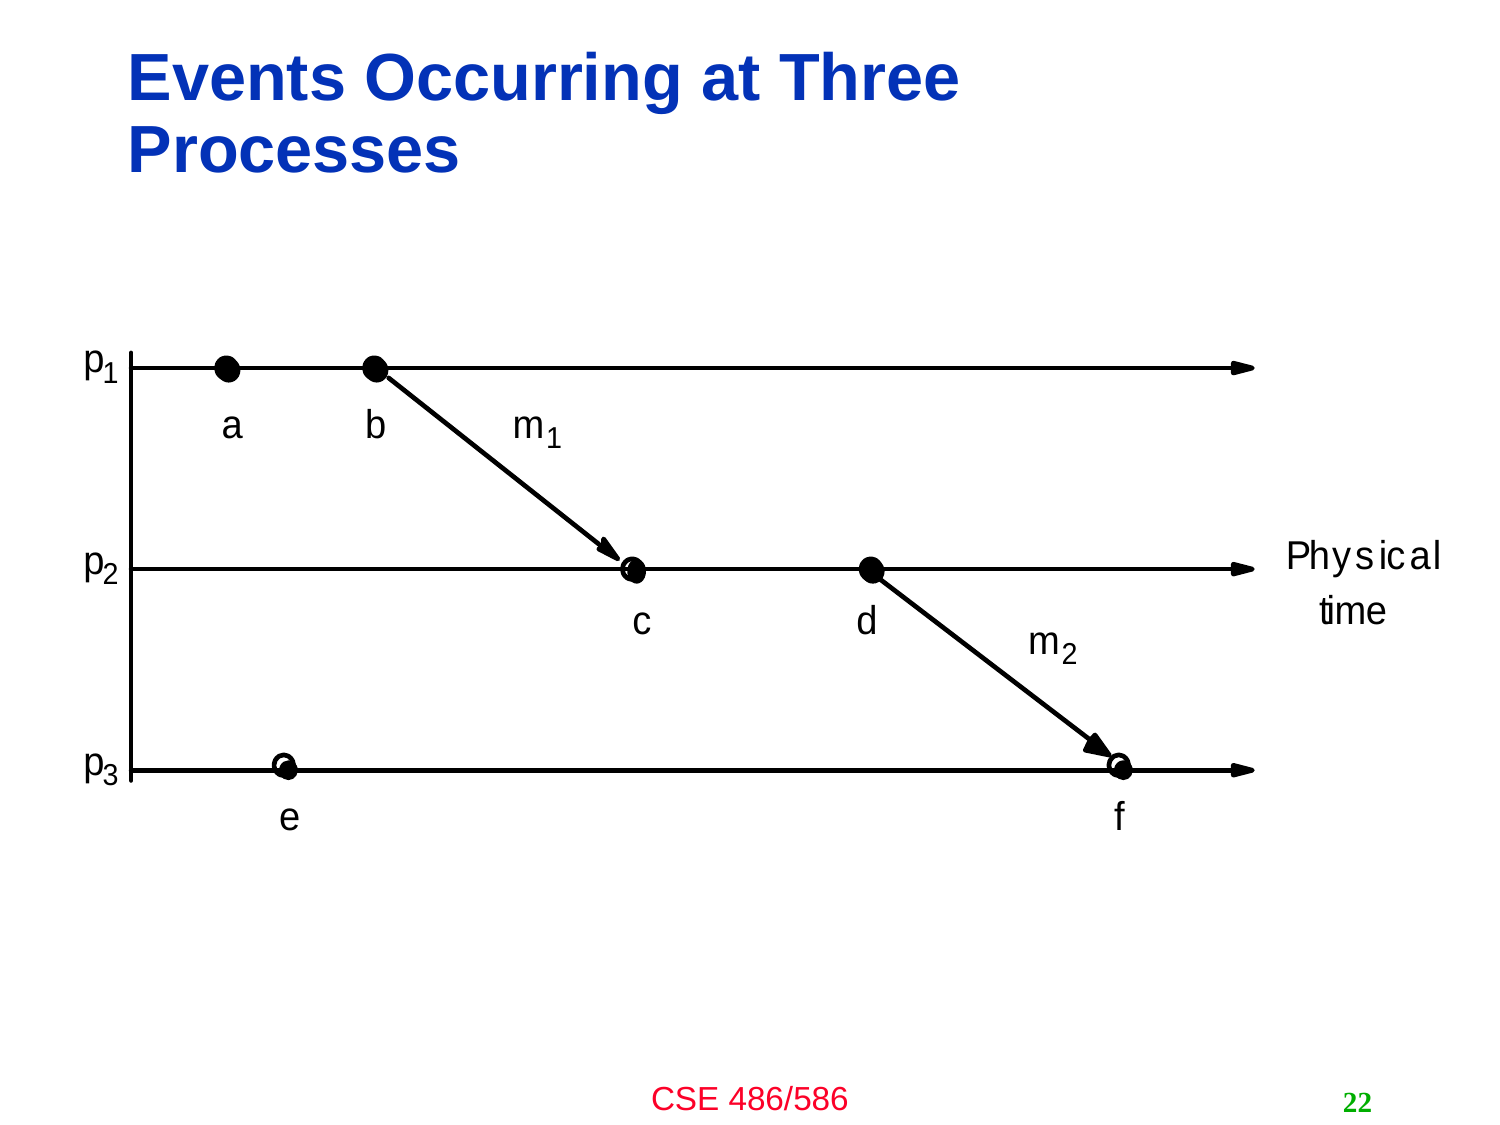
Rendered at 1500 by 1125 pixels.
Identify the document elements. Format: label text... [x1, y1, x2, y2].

title Events Occurring at Three Processes [112, 53, 1310, 176]
slide_number 22 [1074, 1076, 1388, 1125]
picture [83, 332, 1434, 841]
